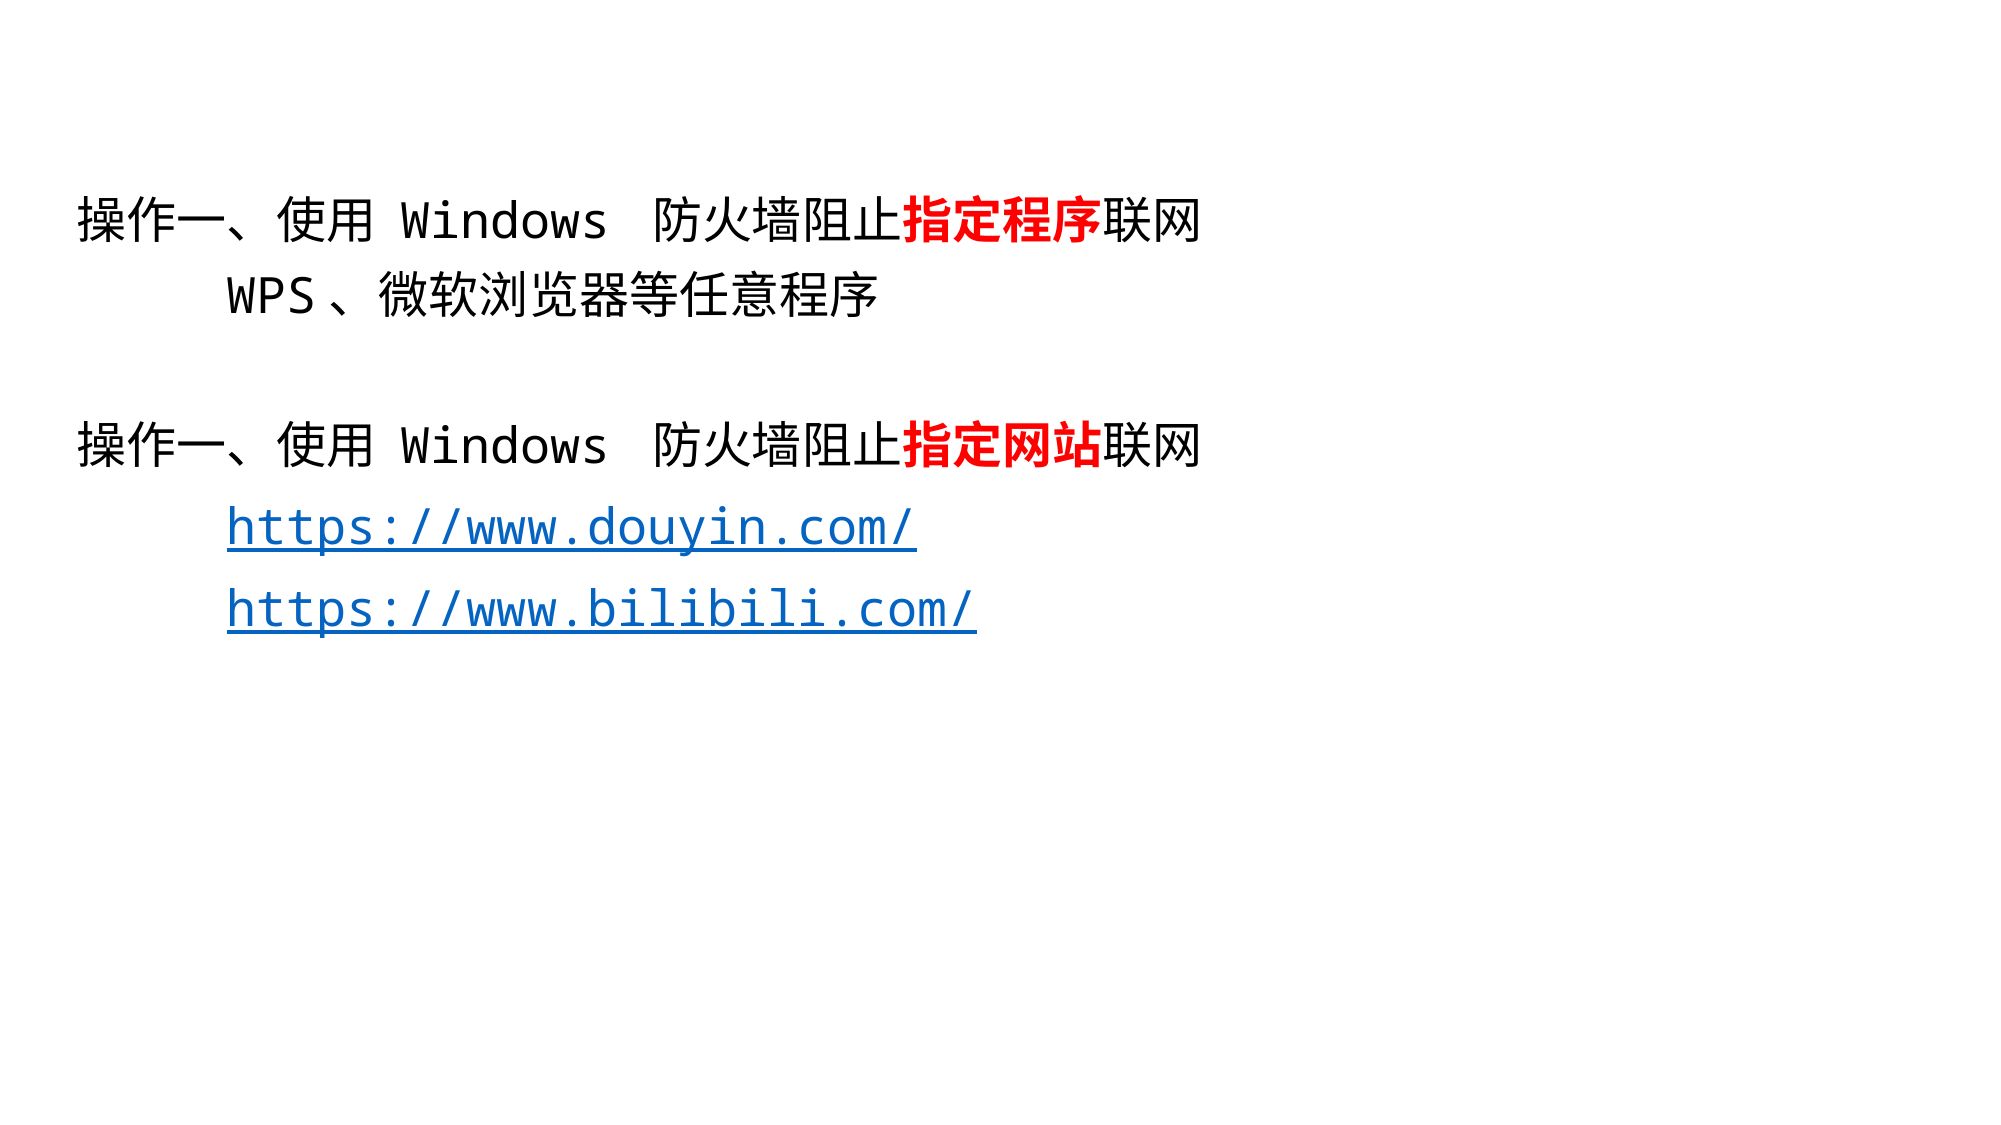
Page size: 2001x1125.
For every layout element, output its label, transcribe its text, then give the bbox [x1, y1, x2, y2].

subtitle 操作一、使用 Windows 防火墙阻止指定程序联网 WPS、微软浏览器等任意程序 操作一、使用 Windows 防火墙阻止指定网站联网 https://www.douyin.com/ https://www.bilibili.com/ [61, 188, 1940, 763]
